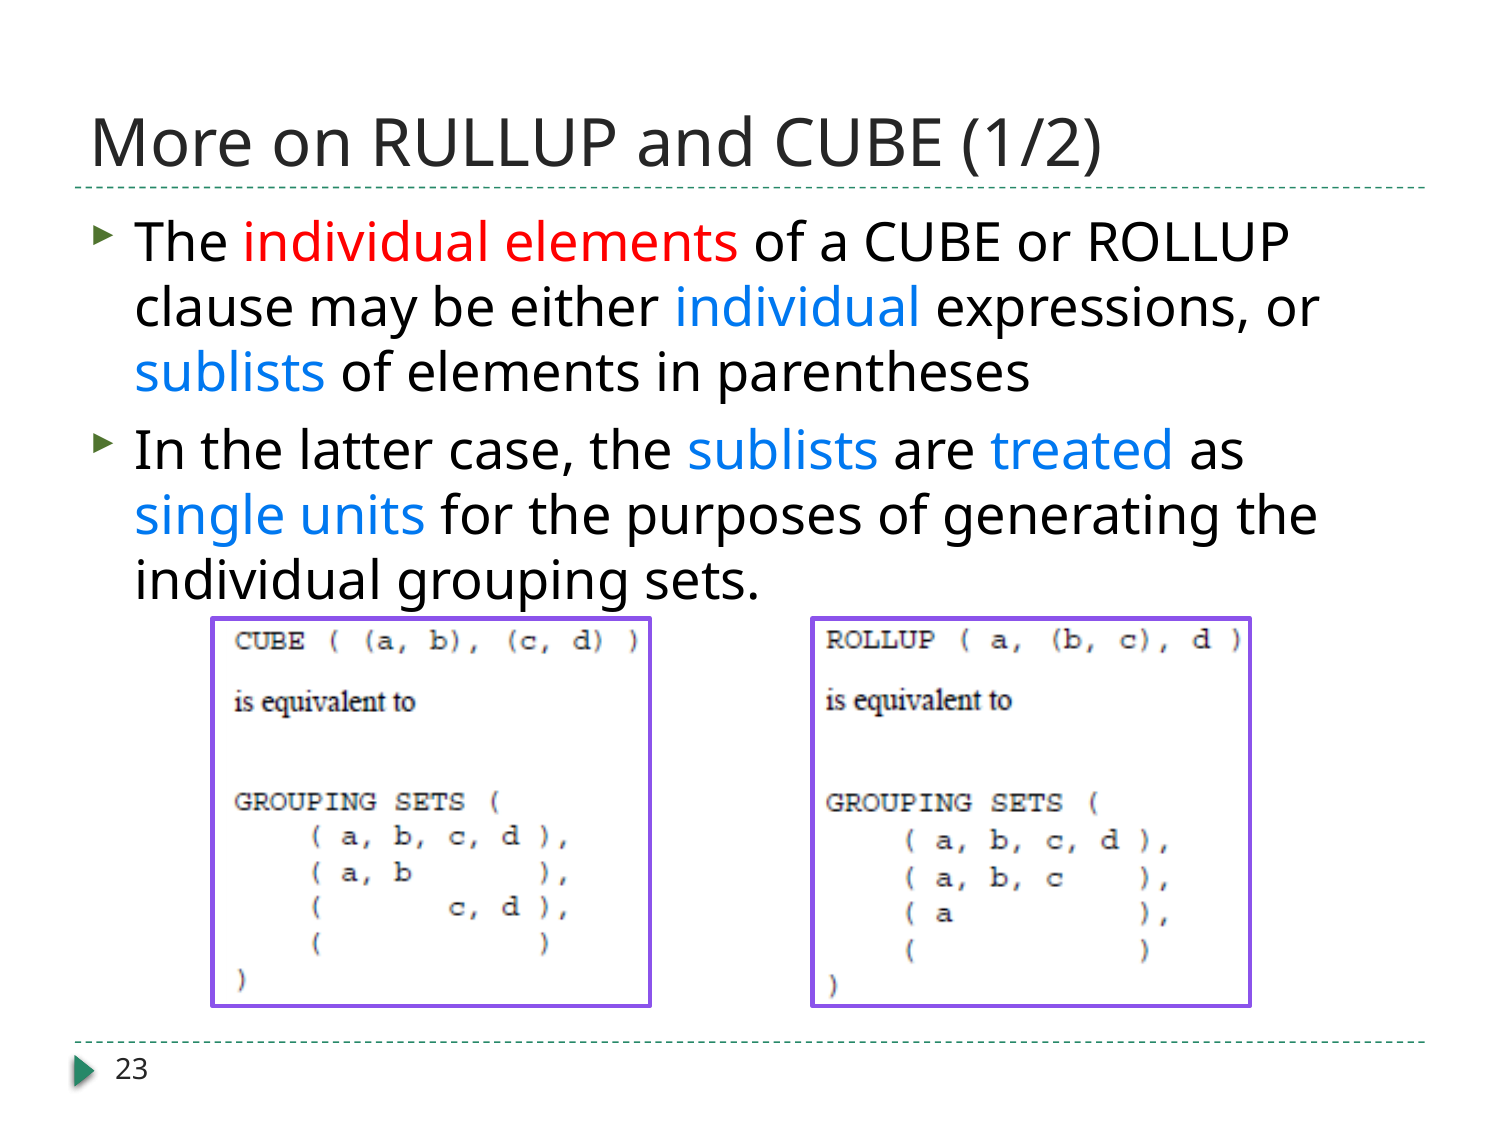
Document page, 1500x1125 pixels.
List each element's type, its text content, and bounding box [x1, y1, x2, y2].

title More on RULLUP and CUBE (1/2) [75, 37, 1425, 188]
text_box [812, 618, 1251, 1007]
text_box The individual elements of a CUBE or ROLLUP clause may be either individual expressions, or sublists of elements in parentheses In the latter case, the sublists are treated as single units for the purposes of generating the individual grouping sets. [74, 199, 1425, 1103]
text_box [212, 618, 651, 1007]
